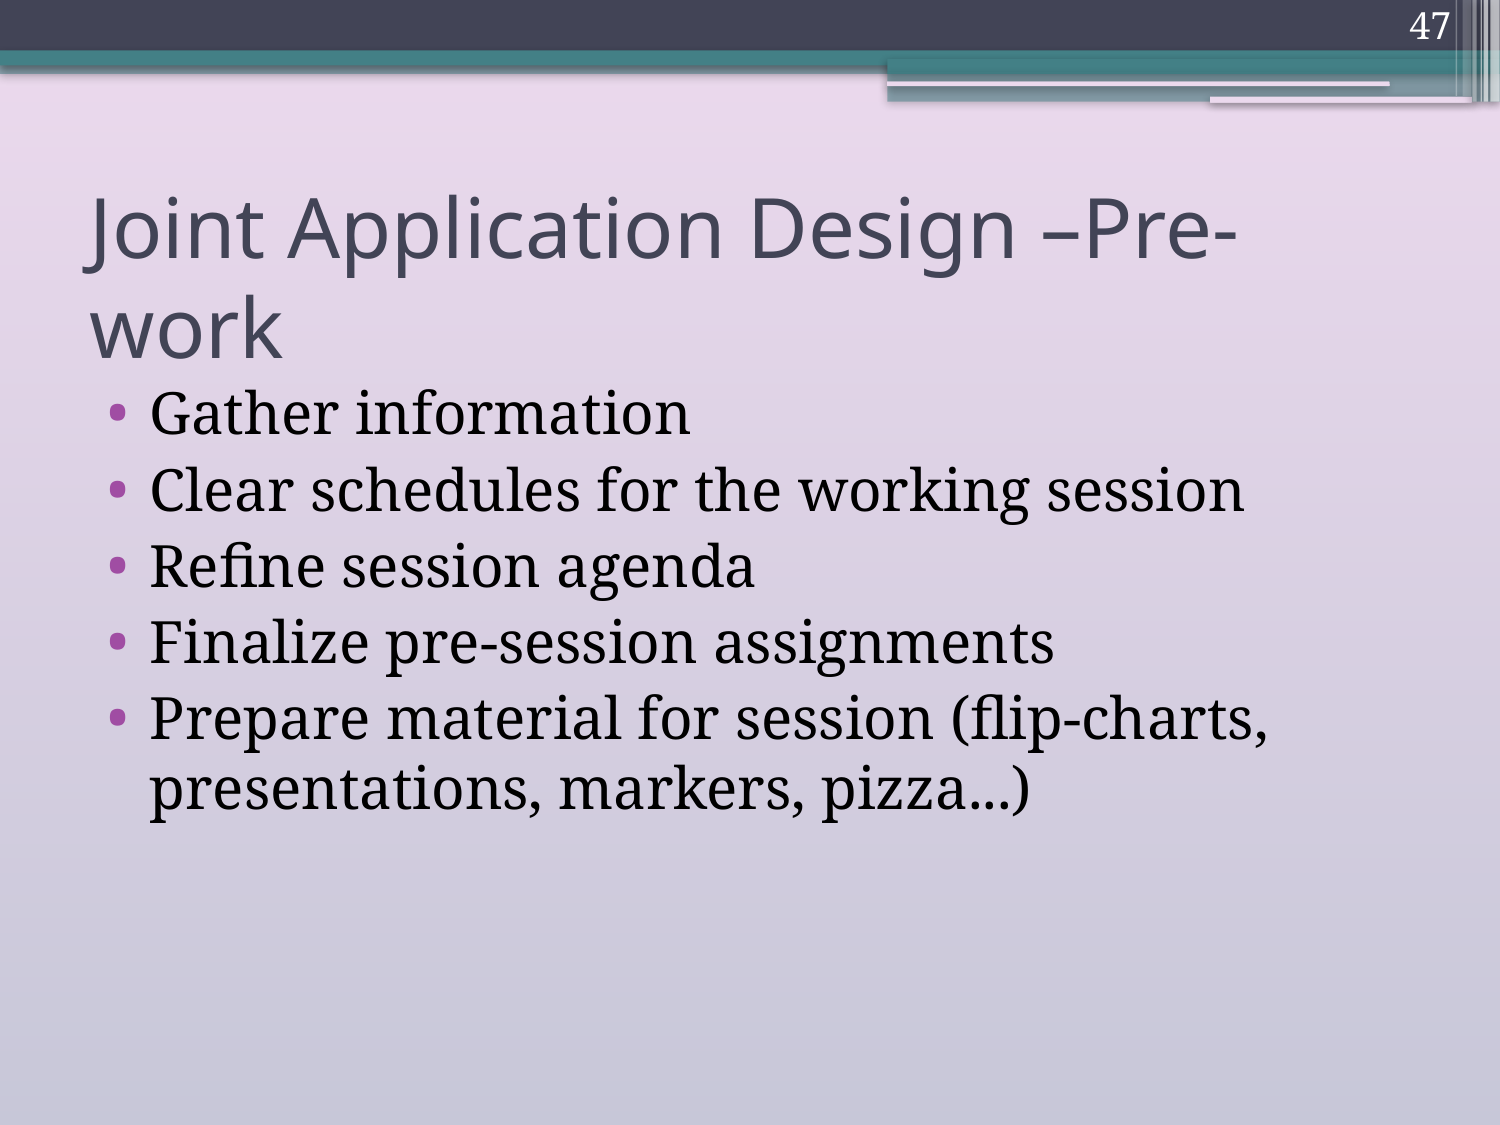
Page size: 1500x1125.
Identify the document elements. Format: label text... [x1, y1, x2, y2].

title Joint Application Design –Pre-work [75, 187, 1425, 363]
list Gather information Clear schedules for the working session Refine session agenda Finalize pre-session assignments Prepare material for session (flip-charts, presentations, markers, pizza...) [75, 368, 1425, 1079]
slide_number 47 [1341, 0, 1466, 61]
